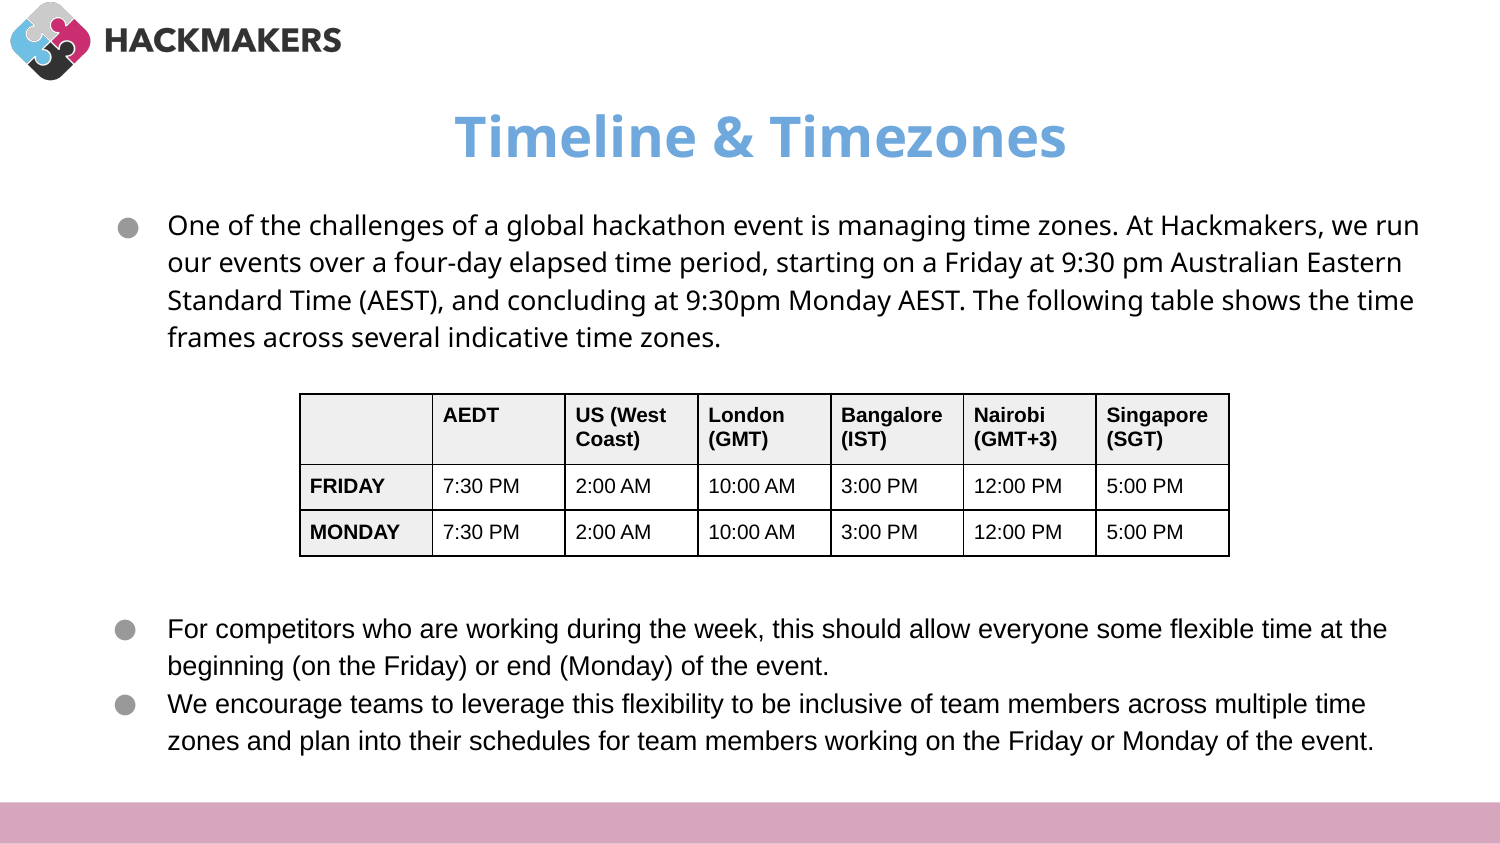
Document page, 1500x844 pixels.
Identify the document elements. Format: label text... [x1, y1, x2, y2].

table_cell 10:00 AM [699, 465, 830, 509]
table_cell 12:00 PM [964, 511, 1095, 555]
table_header Bangalore (IST) [832, 395, 963, 464]
table_cell 5:00 PM [1097, 465, 1228, 509]
table_cell 10:00 AM [699, 511, 830, 555]
table_cell 7:30 PM [433, 465, 564, 509]
table_cell 2:00 AM [566, 465, 697, 509]
table_cell 5:00 PM [1097, 511, 1228, 555]
table_cell 7:30 PM [433, 511, 564, 555]
table_cell MONDAY [301, 511, 432, 555]
text_box Timeline & Timezones [333, 86, 1189, 184]
picture [0, 0, 361, 83]
table_cell FRIDAY [301, 465, 432, 509]
table_cell 3:00 PM [832, 511, 963, 555]
table_header Nairobi (GMT+3) [964, 395, 1095, 464]
table_header London (GMT) [699, 395, 830, 464]
table_cell 2:00 AM [566, 511, 697, 555]
table_header Singapore (SGT) [1097, 395, 1228, 464]
text_box One of the challenges of a global hackathon event is managing time zones. At Hackmakers, we run our events over a four-day elapsed time period, starting on a Friday at 9:30 pm Australian Eastern Standard Time (AEST), and concluding at 9:30pm Monday AEST. The following table shows the time frames across several indicative time zones. For competitors who are working during the week, this should allow everyone some flexible time at the beginning (on the Friday) or end (Monday) of the event. We encourage teams to leverage this flexibility to be inclusive of team members across multiple time zones and plan into their schedules for team members working on the Friday or Monday of the event. [77, 188, 1452, 778]
table_header [301, 395, 432, 464]
table_header US (West Coast) [566, 395, 697, 464]
table_cell 12:00 PM [964, 465, 1095, 509]
table_header AEDT [433, 395, 564, 464]
table_cell 3:00 PM [832, 465, 963, 509]
